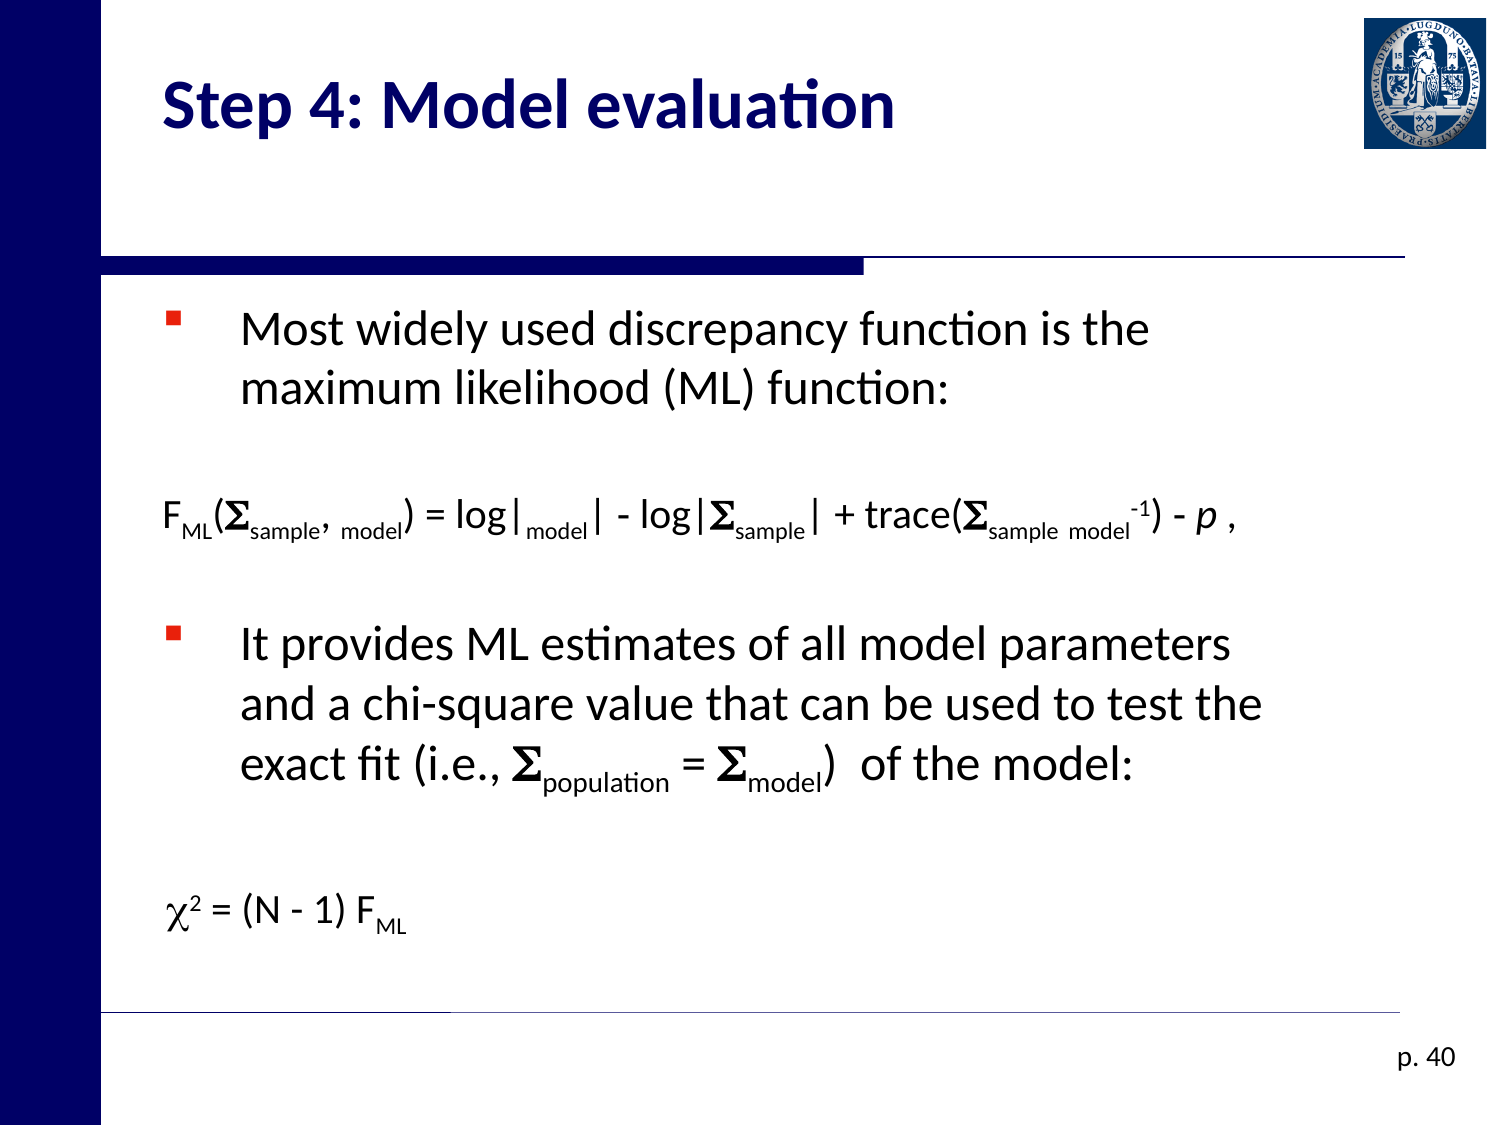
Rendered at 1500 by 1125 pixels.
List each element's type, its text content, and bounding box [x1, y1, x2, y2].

list Most widely used discrepancy function is the maximum likelihood (ML) function: It provides ML estimates of all model parameters and a chi-square value that can be used to test the exact fit (i.e., population = model) of the model: [147, 287, 1300, 988]
picture [1364, 18, 1487, 149]
title Step 4: Model evaluation [147, 50, 1301, 250]
slide_number p. 40 [1158, 1011, 1471, 1099]
text_box 2 = (N - 1) FML [151, 874, 432, 947]
